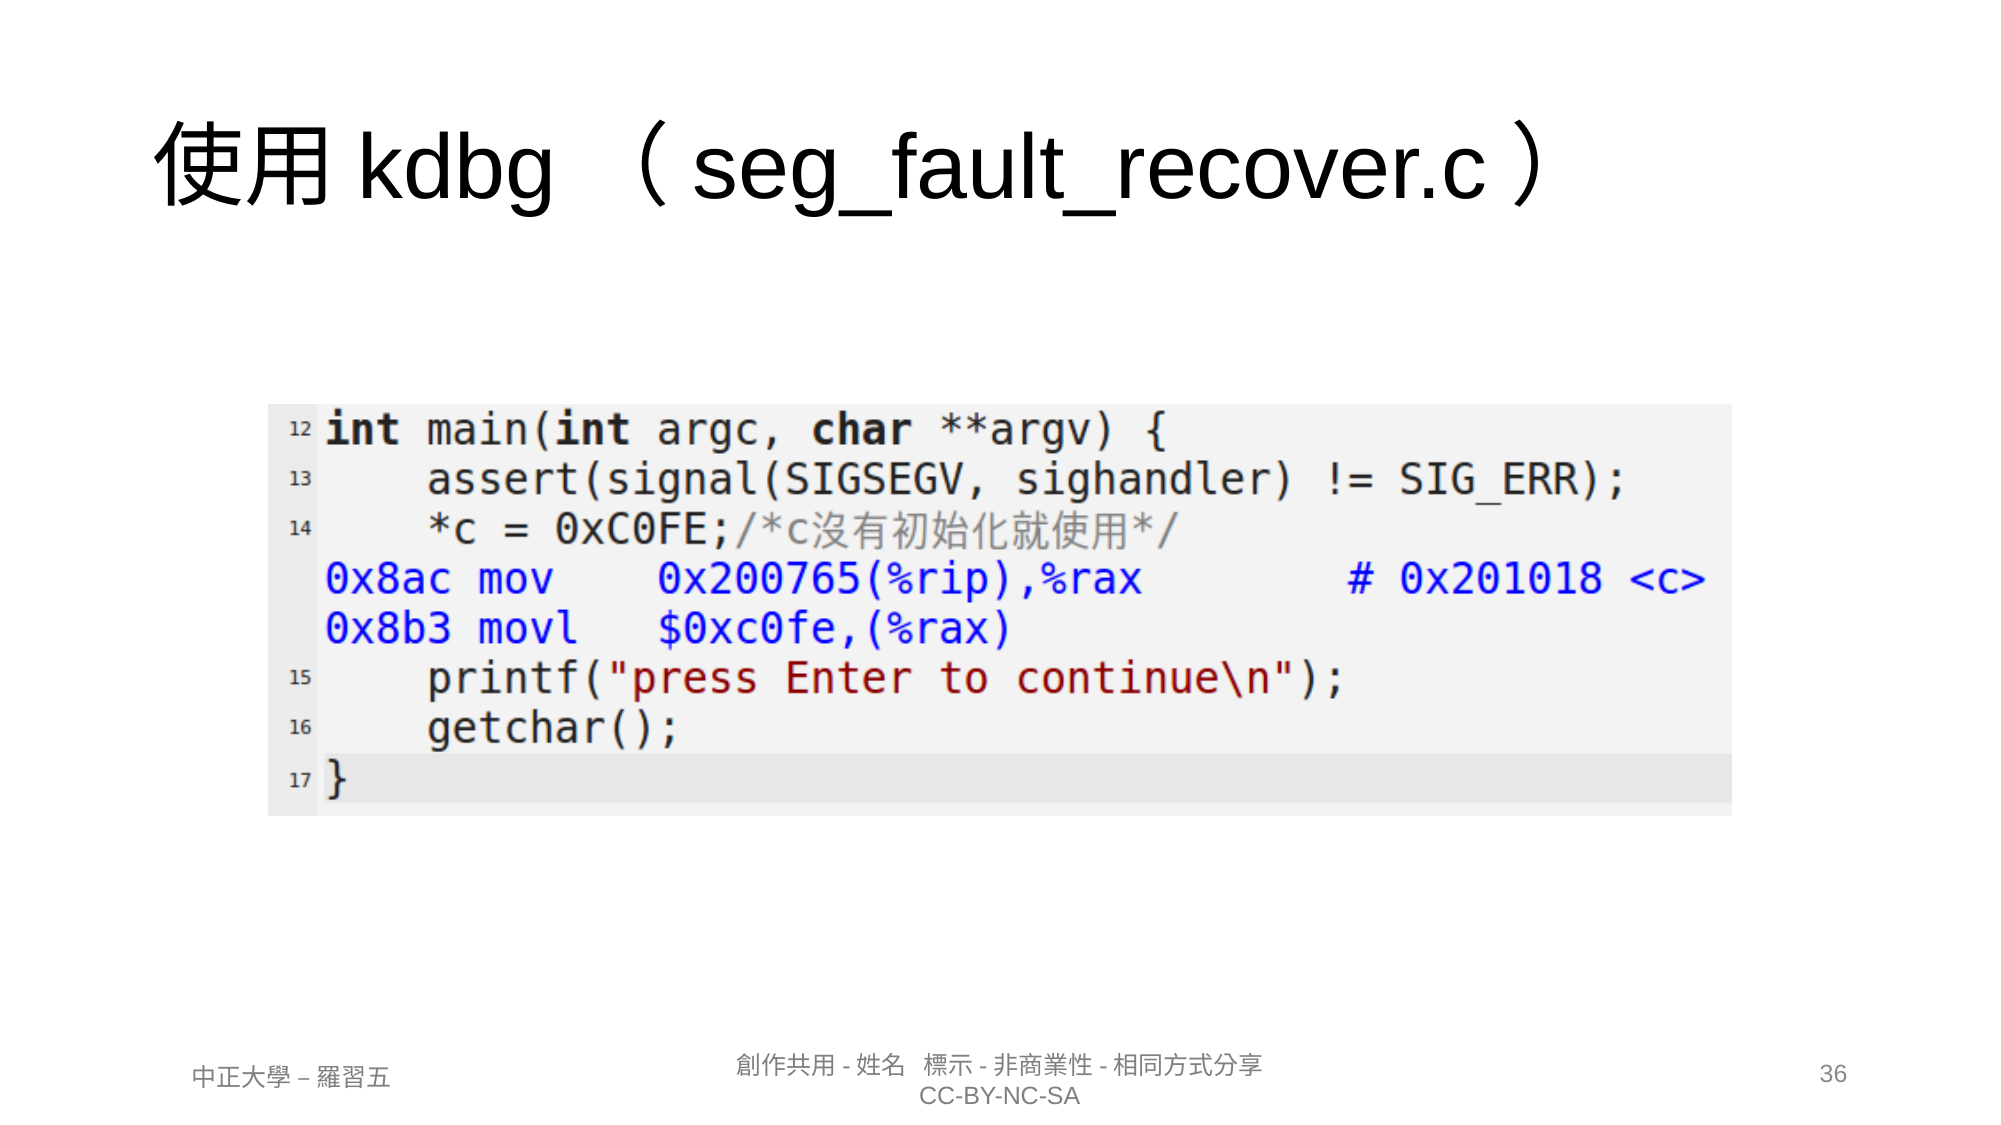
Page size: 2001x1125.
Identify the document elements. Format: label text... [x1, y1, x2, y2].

slide_number 36 [1412, 1042, 1863, 1103]
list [268, 404, 1732, 816]
title 使用kdbg（seg_fault_recover.c） [137, 59, 1863, 278]
